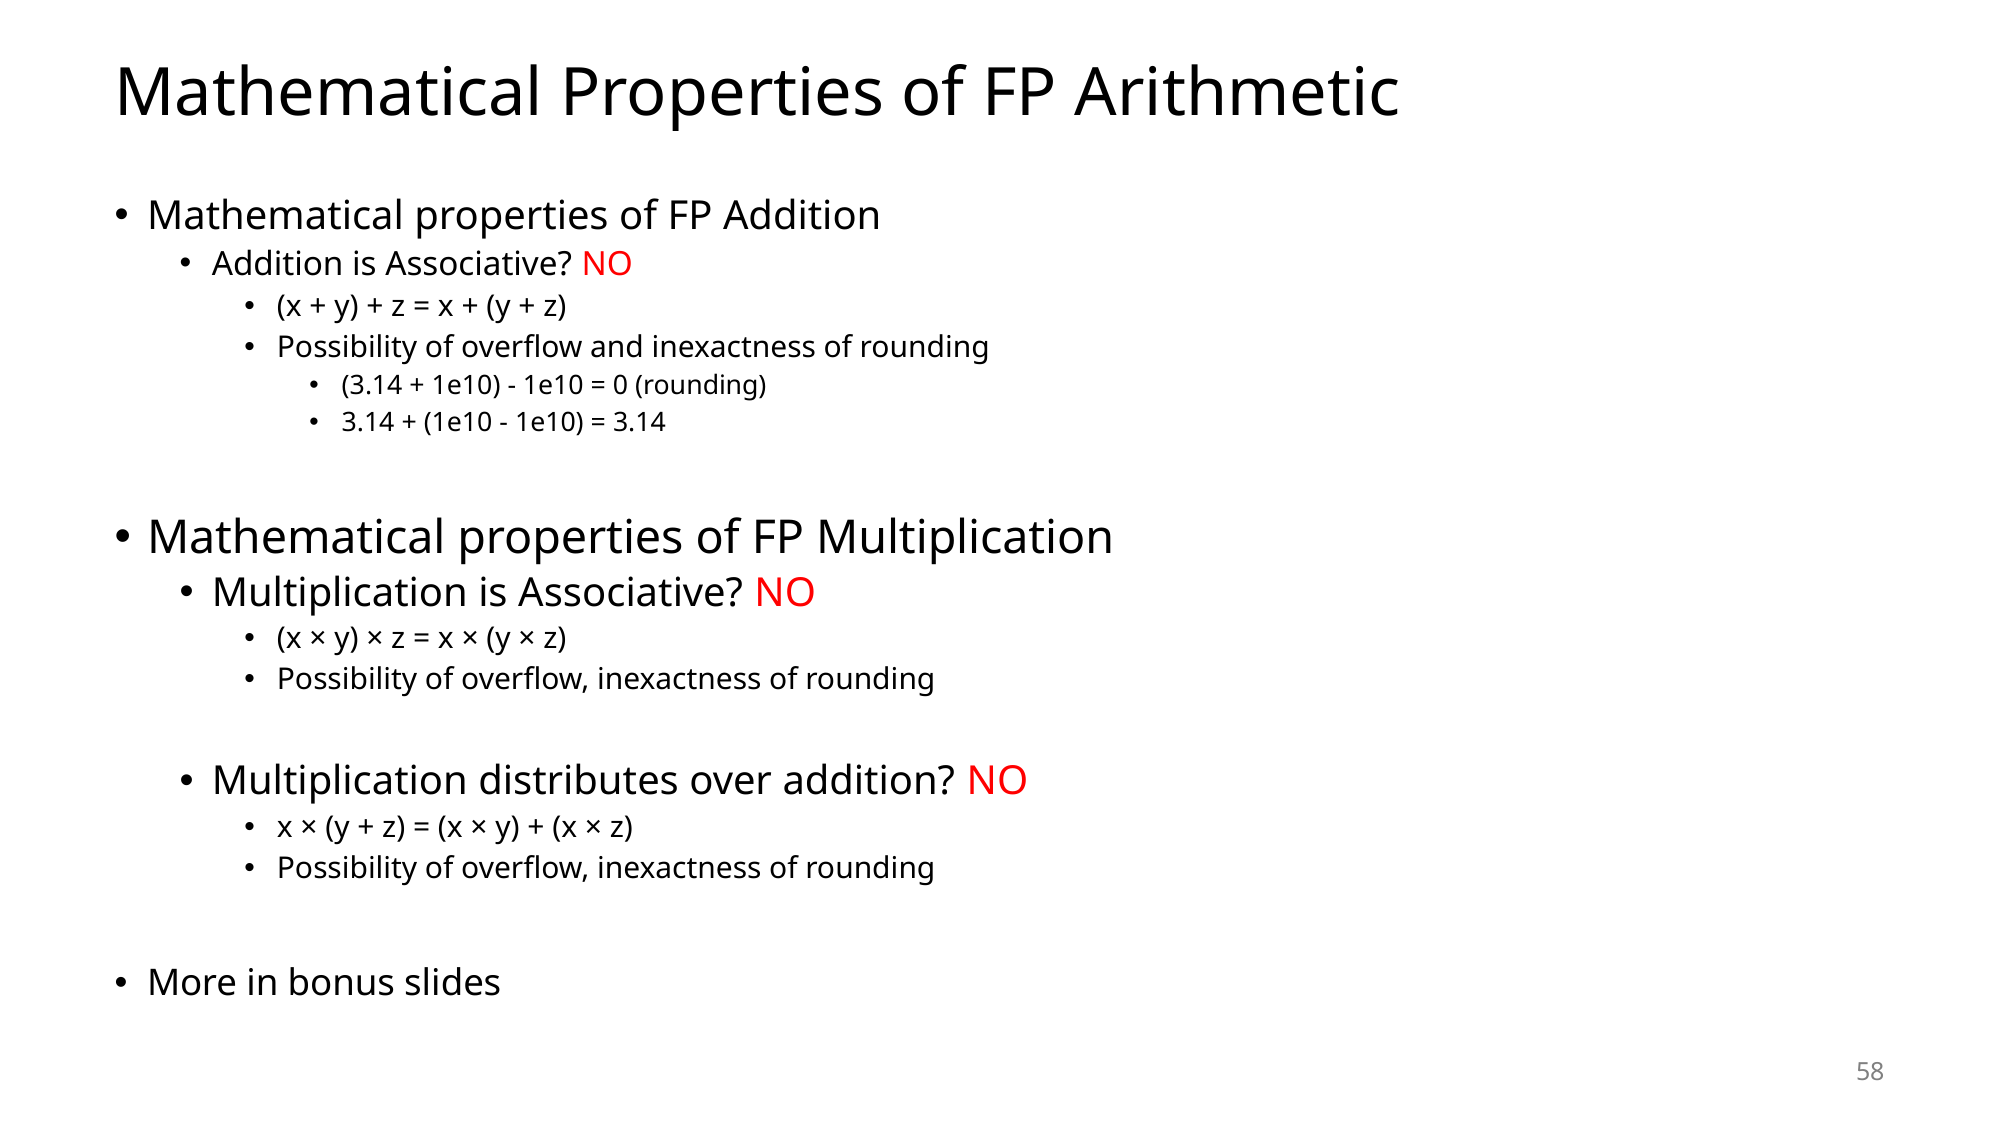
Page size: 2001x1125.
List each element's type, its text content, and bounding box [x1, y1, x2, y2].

slide_number 58 [1749, 1042, 1900, 1103]
list Mathematical properties of FP Addition Addition is Associative? NO (x + y) + z = x + (y + z) Possibility of overflow and inexactness of rounding (3.14 + 1e10) - 1e10 = 0 (rounding) 3.14 + (1e10 - 1e10) = 3.14 Mathematical properties of FP Multiplication Multiplication is Associative? NO (x × y) × z = x × (y × z) Possibility of overflow, inexactness of rounding Multiplication distributes over addition? NO x × (y + z) = (x × y) + (x × z) Possibility of overflow, inexactness of rounding More in bonus slides [99, 187, 1900, 1013]
title Mathematical Properties of FP Arithmetic [99, 37, 1900, 150]
